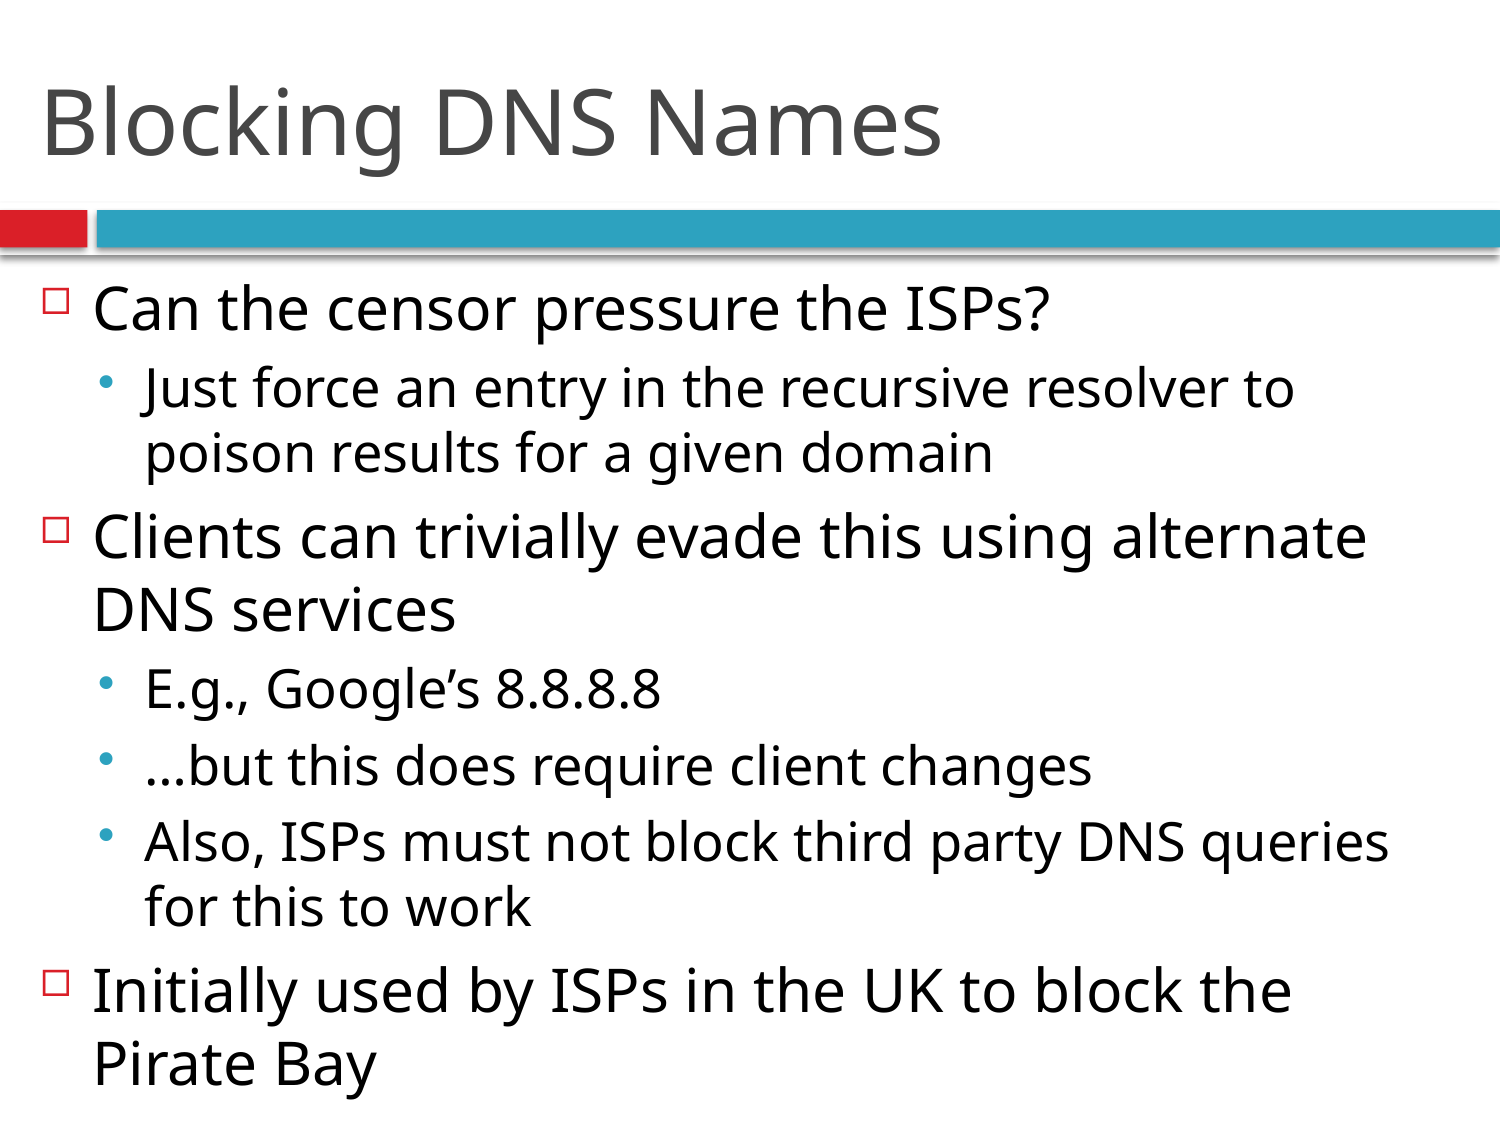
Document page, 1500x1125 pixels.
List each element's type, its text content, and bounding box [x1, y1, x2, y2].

title Blocking DNS Names [24, 37, 1475, 200]
list Can the censor pressure the ISPs? Just force an entry in the recursive resolver to poison results for a given domain Clients can trivially evade this using alternate DNS services E.g., Google’s 8.8.8.8 …but this does require client changes Also, ISPs must not block third party DNS queries for this to work Initially used by ISPs in the UK to block the Pirate Bay [24, 262, 1475, 1100]
